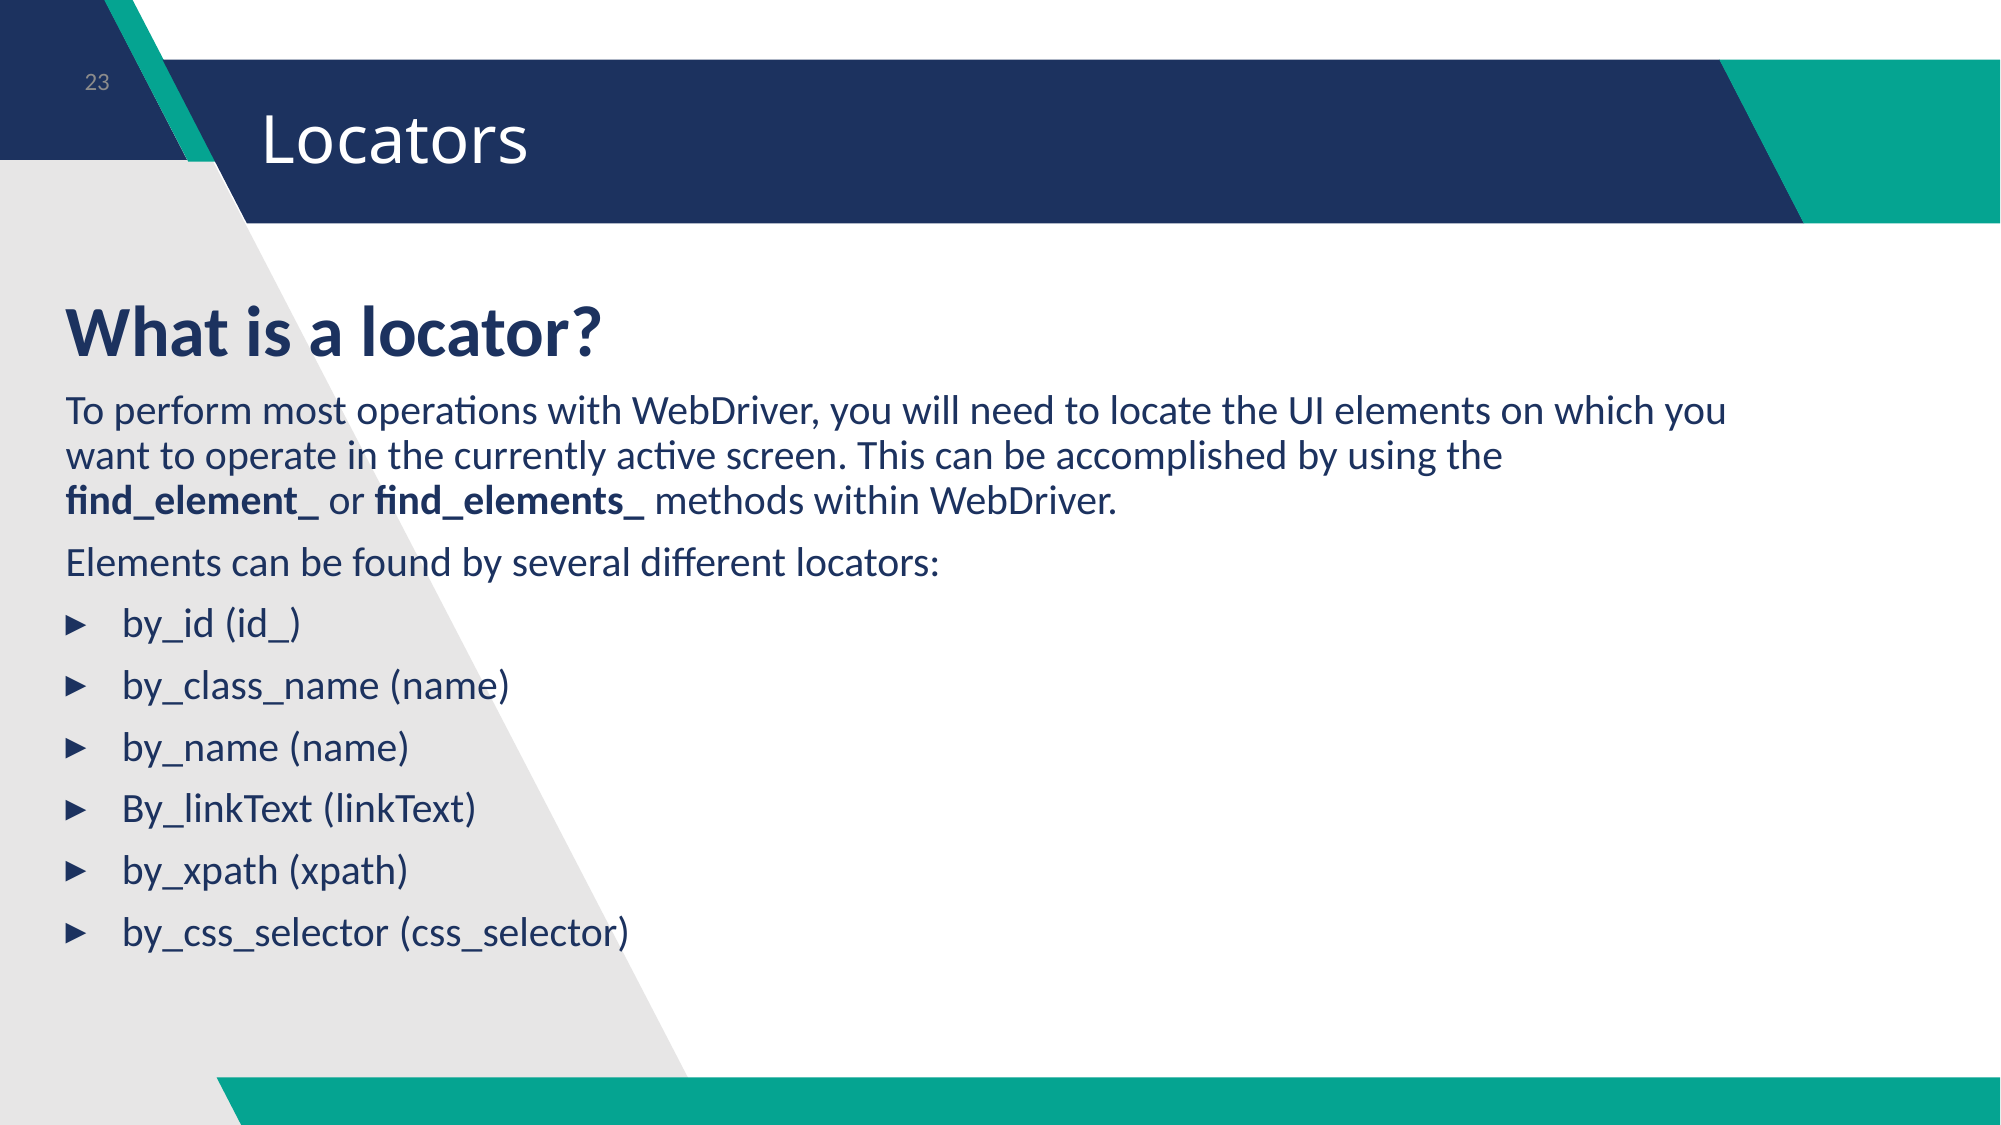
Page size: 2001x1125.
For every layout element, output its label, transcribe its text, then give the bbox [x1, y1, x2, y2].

title Locators [240, 59, 1898, 224]
slide_number 23 [0, 0, 131, 160]
list What is a locator? To perform most operations with WebDriver, you will need to locate the UI elements on which you want to operate in the currently active screen. This can be accomplished by using the find_element_ or find_elements_ methods within WebDriver. Elements can be found by several different locators: by_id (id_) by_class_name (name) by_name (name) By_linkText (linkText) by_xpath (xpath) by_css_selector (css_selector) [45, 273, 1776, 1048]
